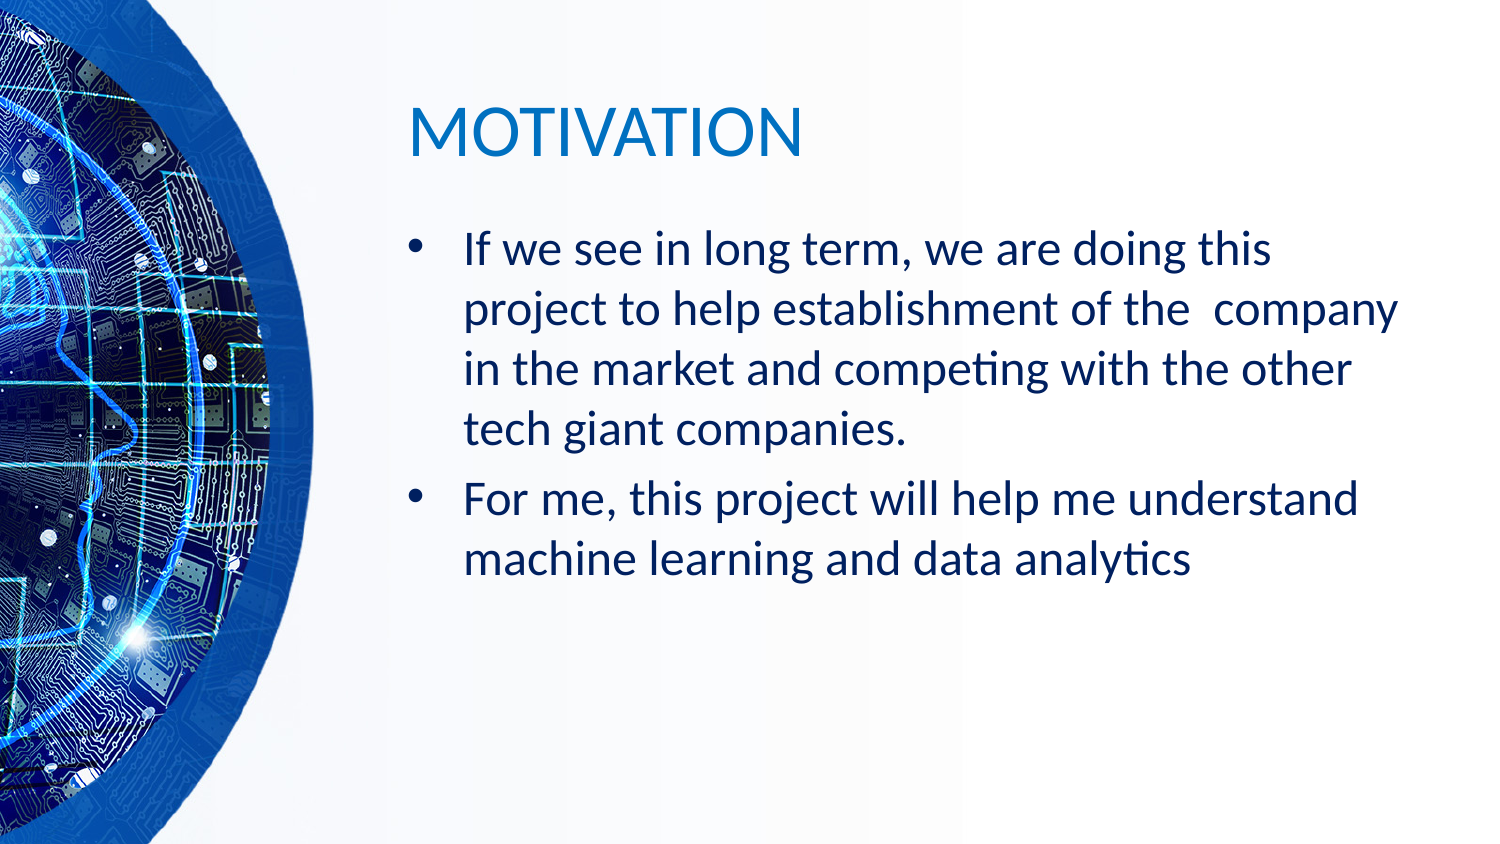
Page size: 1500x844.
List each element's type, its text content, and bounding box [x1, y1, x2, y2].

title MOTIVATION [392, 66, 1424, 186]
picture [0, 0, 1500, 844]
list If we see in long term, we are doing this project to help establishment of the company in the market and competing with the other tech giant companies. For me, this project will help me understand machine learning and data analytics [391, 208, 1427, 770]
